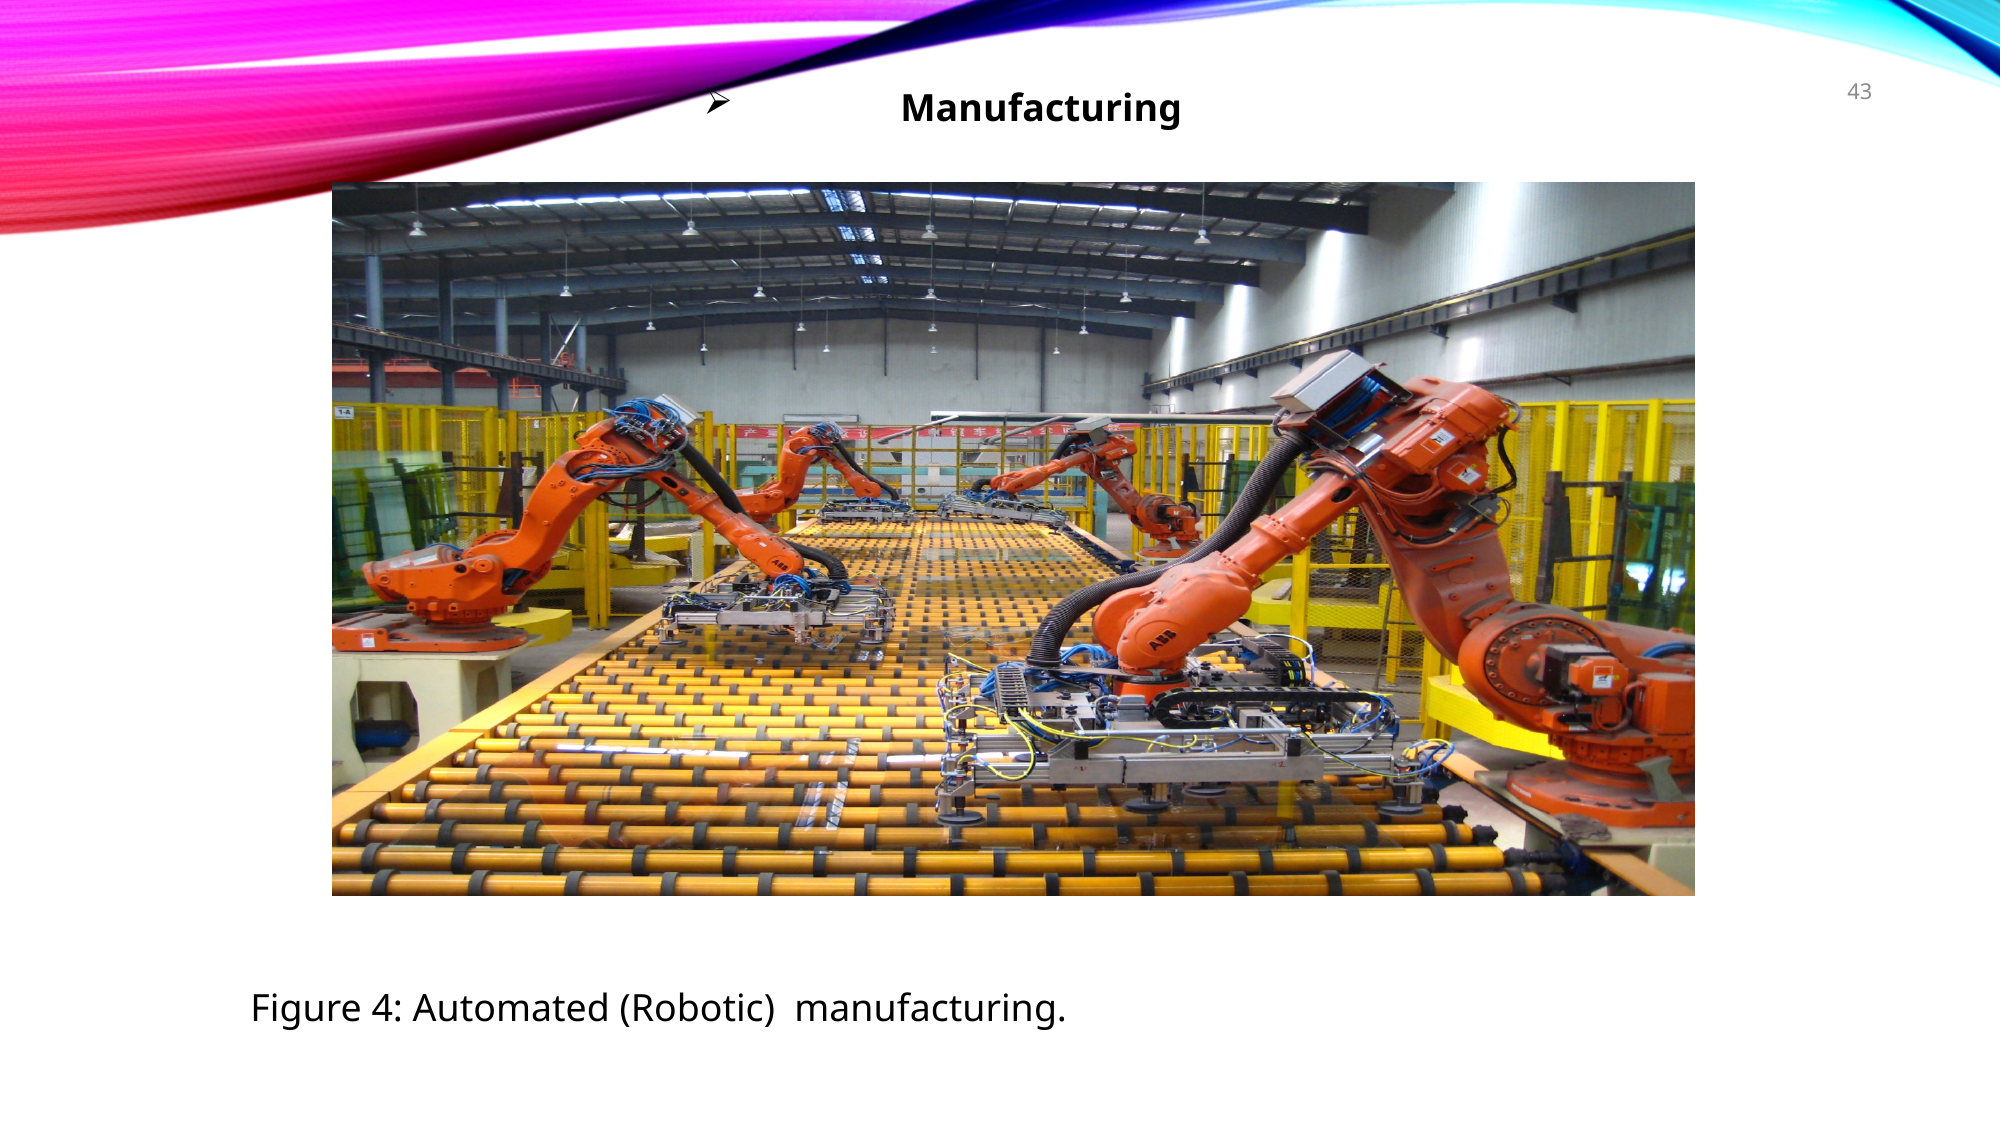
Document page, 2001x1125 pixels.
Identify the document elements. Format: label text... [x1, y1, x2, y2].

picture [1910, 0, 2000, 45]
text_box Figure 4: Automated (Robotic) manufacturing. [235, 976, 1329, 1036]
slide_number 43 [1437, 62, 1888, 123]
picture [0, 0, 2000, 896]
picture [1890, 0, 2000, 75]
text_box Manufacturing [206, 76, 1680, 181]
